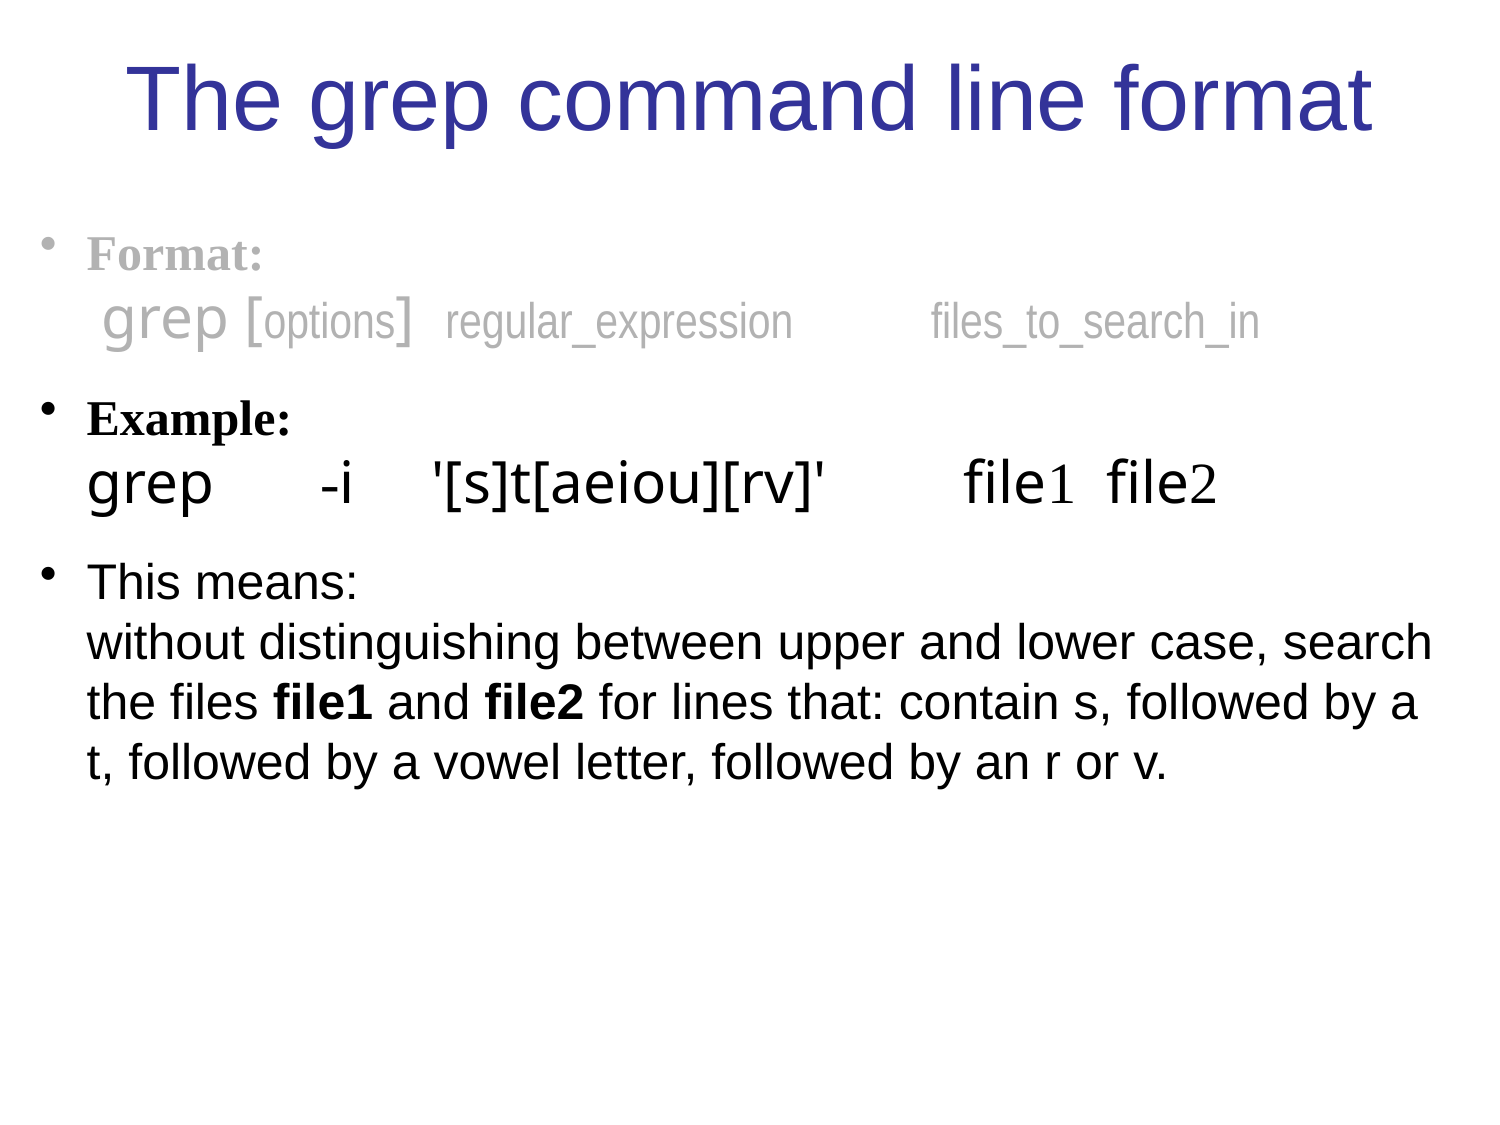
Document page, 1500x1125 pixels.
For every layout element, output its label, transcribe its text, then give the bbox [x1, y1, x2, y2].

text_box Format: grep [options] regular_expression files_to_search_in Example: grep -i '[s]t[aeiou][rv]' file1 file2 This means: without distinguishing between upper and lower case, search the files file1 and file2 for lines that: contain s, followed by a t, followed by a vowel letter, followed by an r or v. So it looks for: Steve, mystery, stevewhaga@nsysu.edu, store, etc. [24, 254, 1475, 1005]
title The grep command line format [74, 0, 1426, 188]
